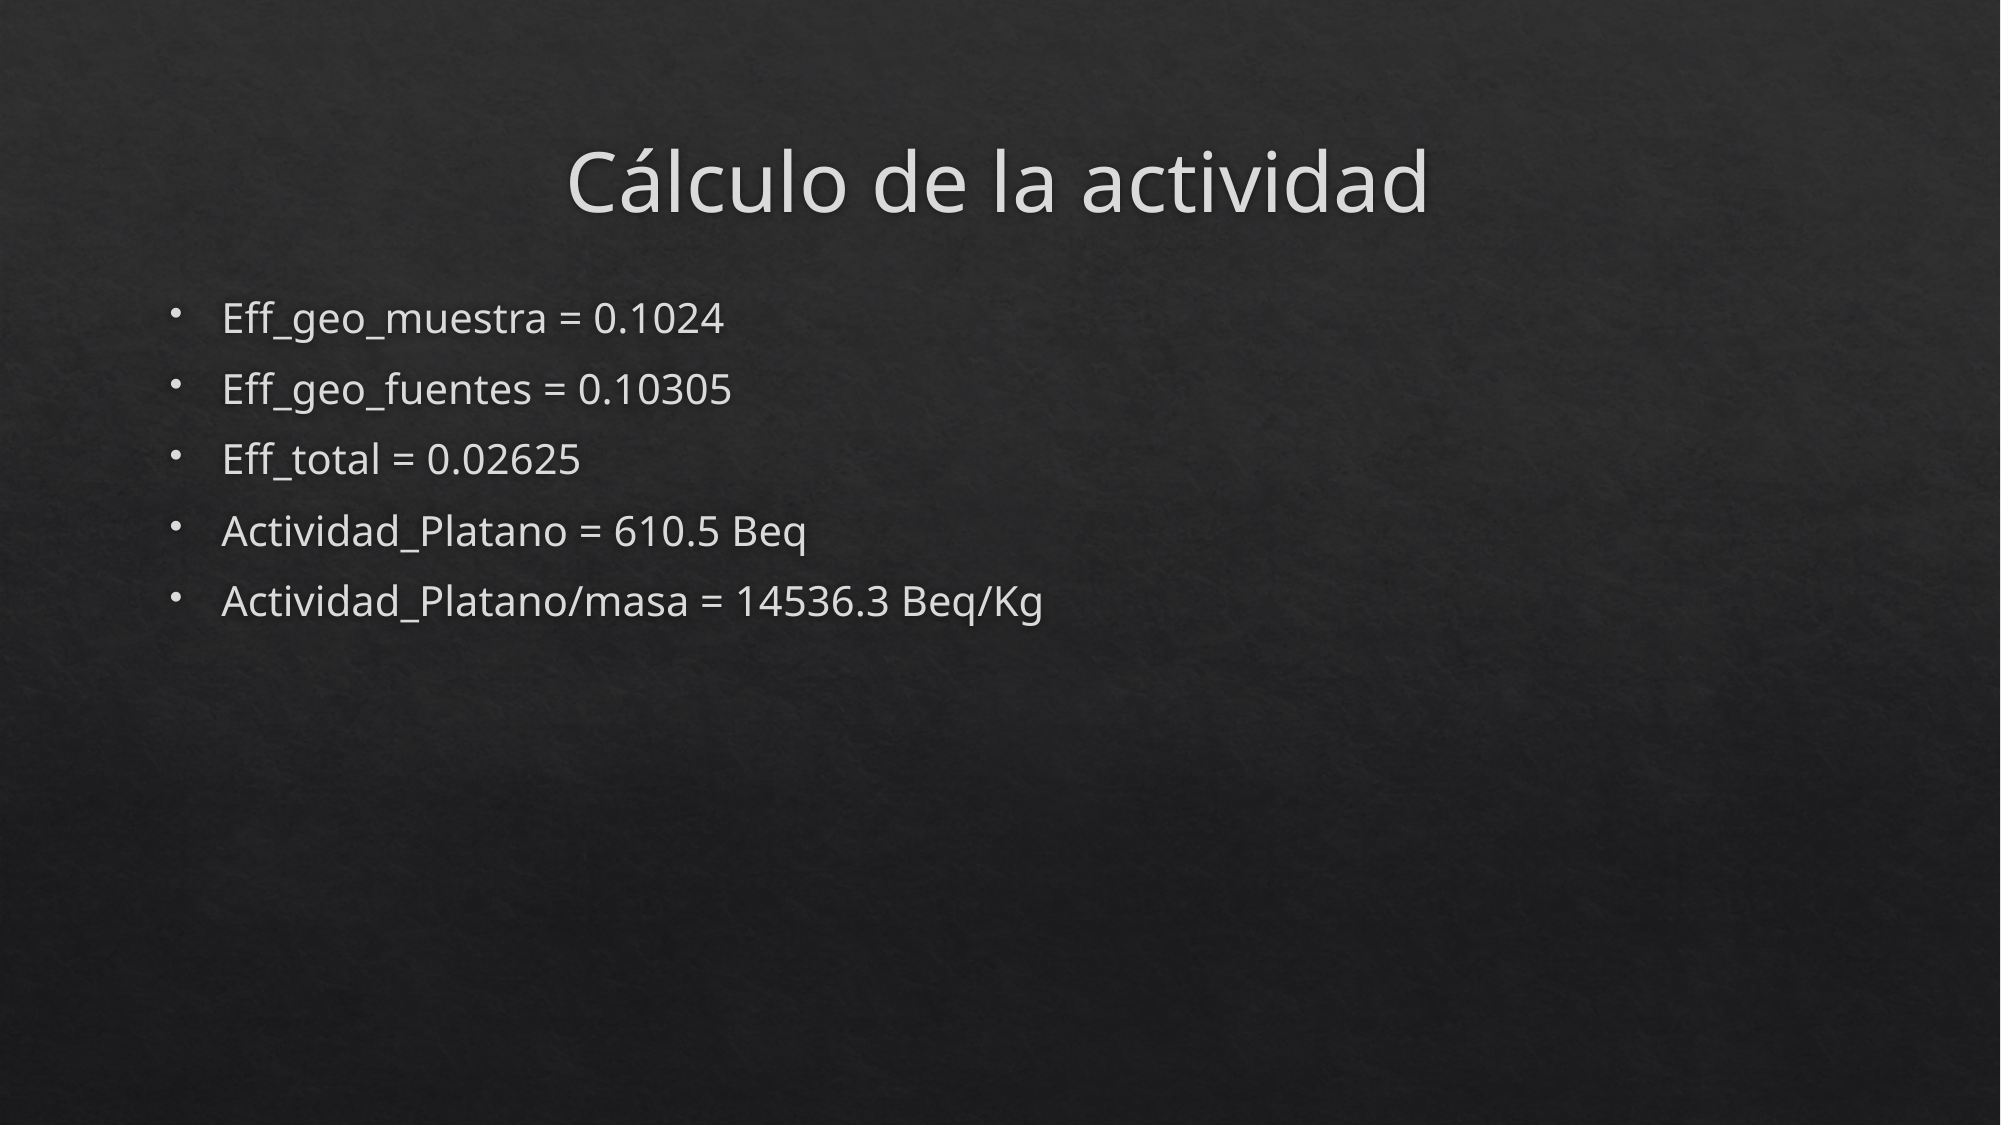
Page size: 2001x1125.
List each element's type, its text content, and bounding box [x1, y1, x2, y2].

title Cálculo de la actividad [149, 99, 1849, 260]
list Eff_geo_muestra = 0.1024 Eff_geo_fuentes = 0.10305 Eff_total = 0.02625 Actividad_Platano = 610.5 Beq Actividad_Platano/masa = 14536.3 Beq/Kg [149, 284, 1849, 950]
